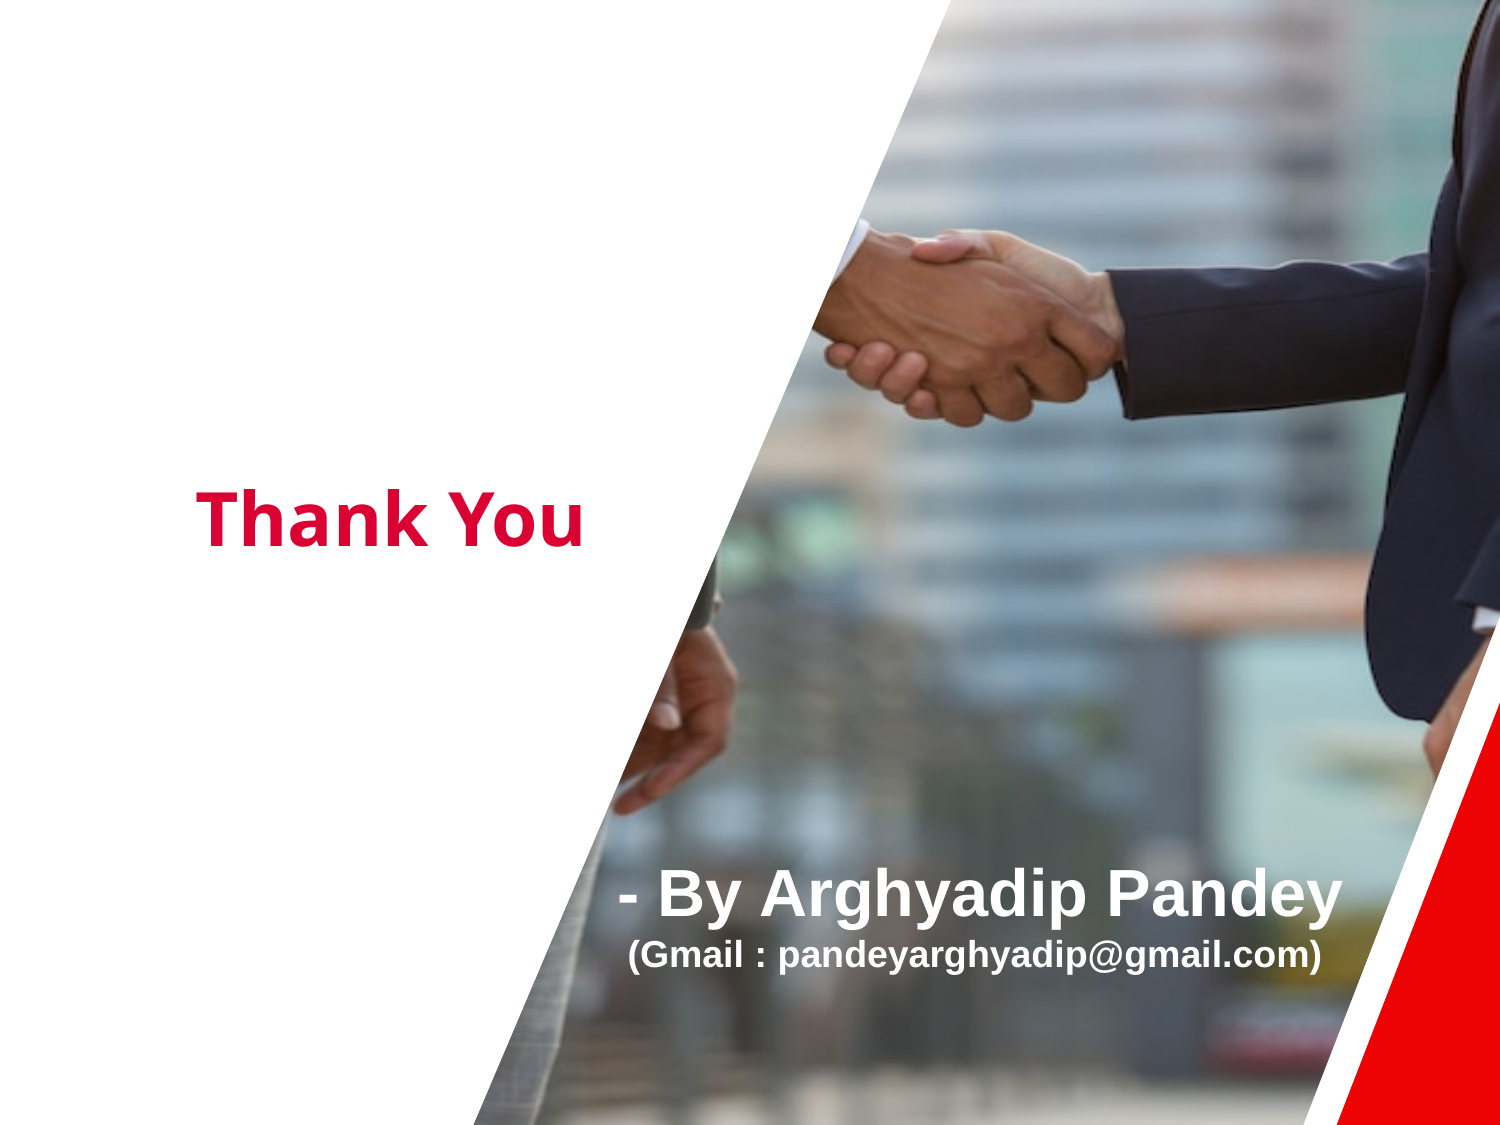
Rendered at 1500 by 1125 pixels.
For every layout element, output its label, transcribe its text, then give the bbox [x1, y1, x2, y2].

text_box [473, 0, 1500, 1125]
text_box Thank You [0, 464, 473, 569]
